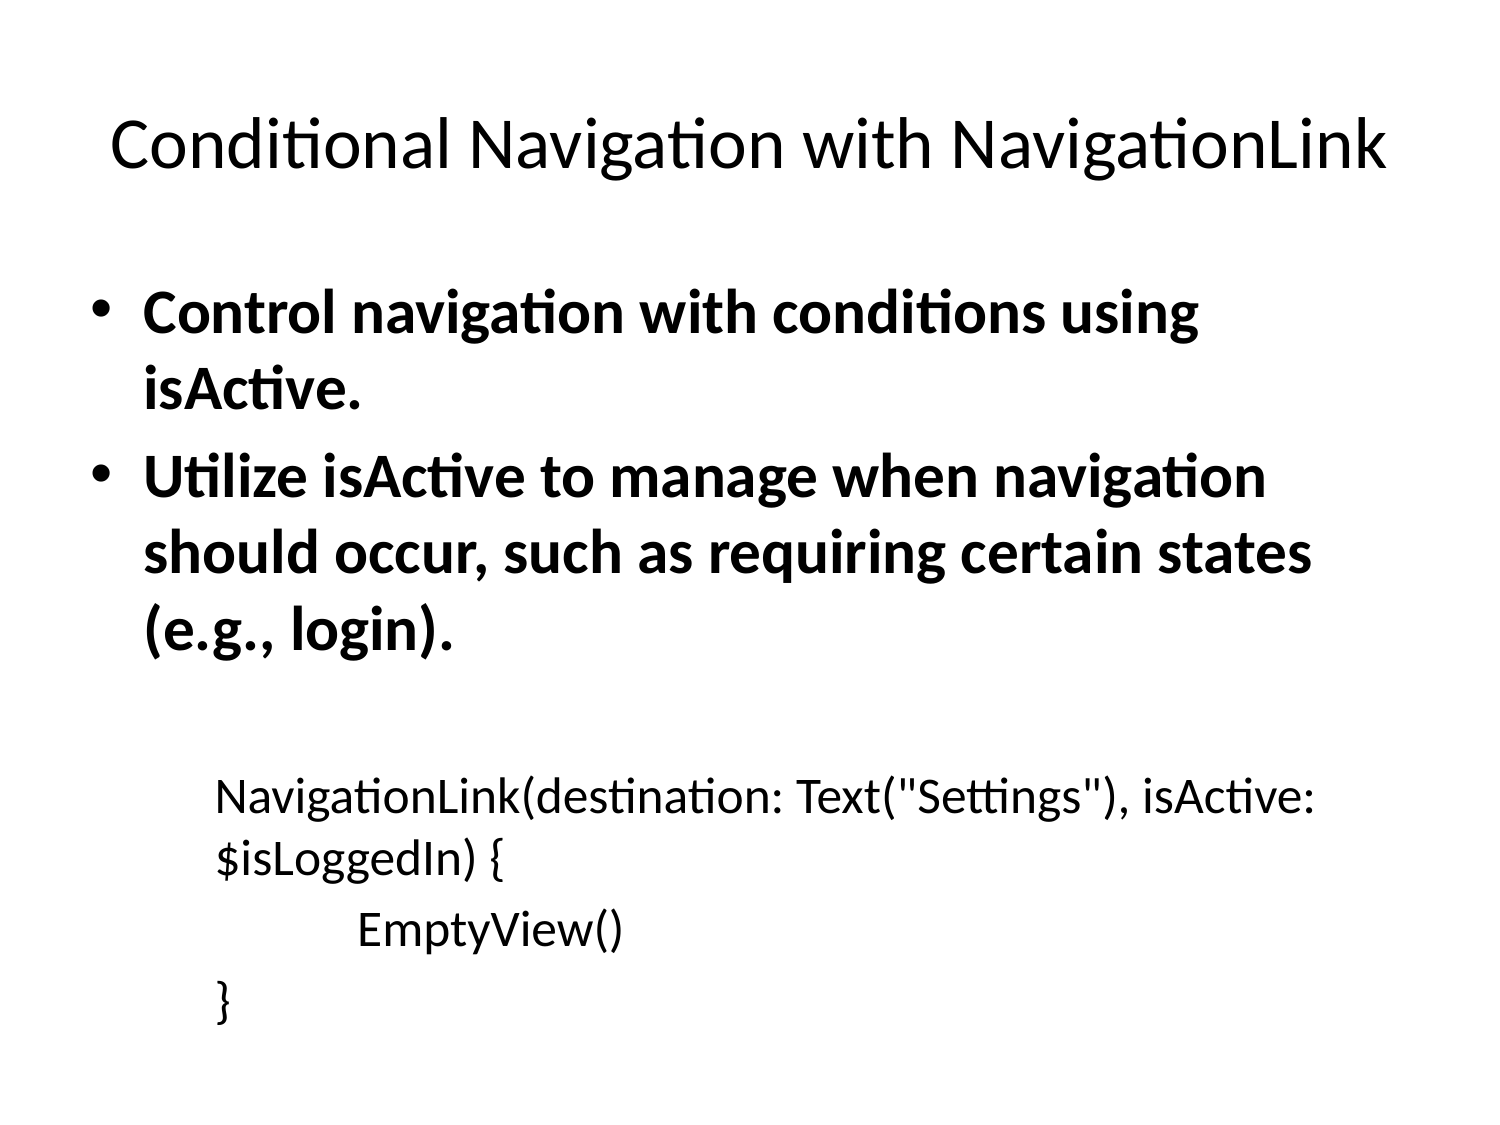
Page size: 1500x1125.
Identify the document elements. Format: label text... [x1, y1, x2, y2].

title Conditional Navigation with NavigationLink [75, 45, 1425, 233]
list Control navigation with conditions using isActive. Utilize isActive to manage when navigation should occur, such as requiring certain states (e.g., login). NavigationLink(destination: Text("Settings"), isActive: $isLoggedIn) { EmptyView() } [75, 262, 1425, 1045]
